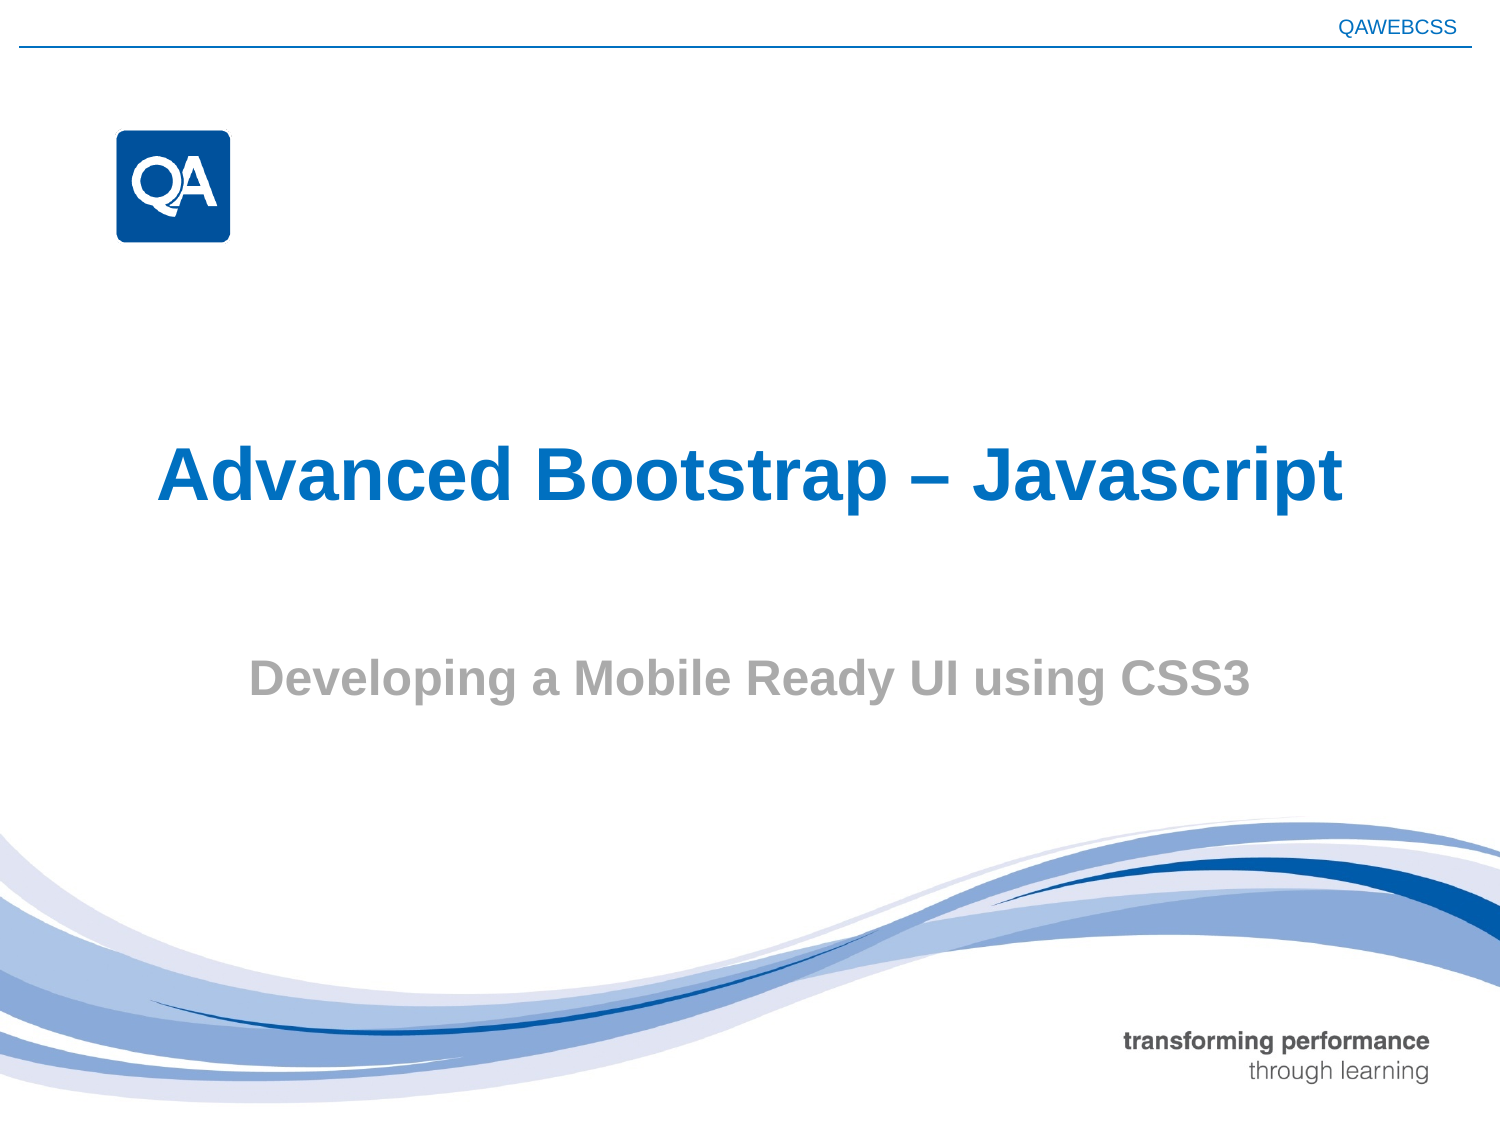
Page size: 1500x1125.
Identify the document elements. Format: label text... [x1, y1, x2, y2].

picture [114, 128, 232, 244]
title Advanced Bootstrap – Javascript [70, 349, 1430, 591]
picture [0, 816, 1500, 1109]
subtitle Developing a Mobile Ready UI using CSS3 [225, 637, 1275, 925]
